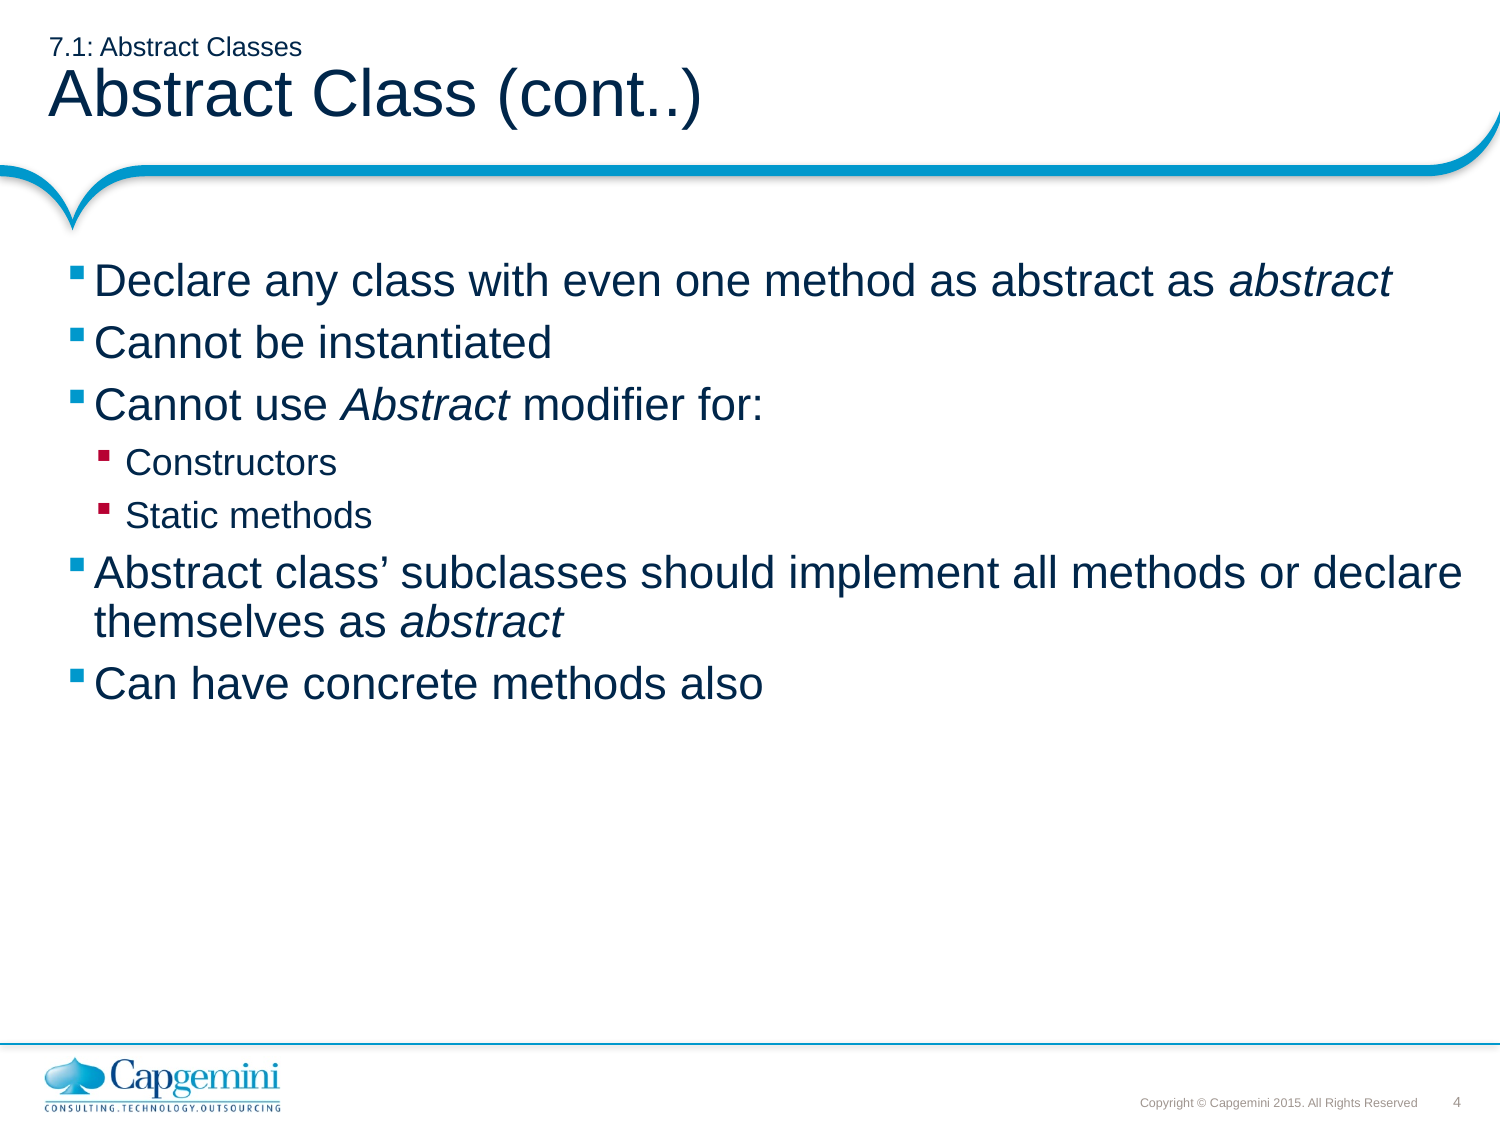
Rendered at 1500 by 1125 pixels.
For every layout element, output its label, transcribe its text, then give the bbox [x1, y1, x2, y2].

picture [44, 1056, 281, 1113]
list Declare any class with even one method as abstract as abstract Cannot be instantiated Cannot use Abstract modifier for: Constructors Static methods Abstract class’ subclasses should implement all methods or declare themselves as abstract Can have concrete methods also [48, 245, 1500, 1007]
title 7.1: Abstract Classes Abstract Class (cont..) [0, 0, 1500, 165]
